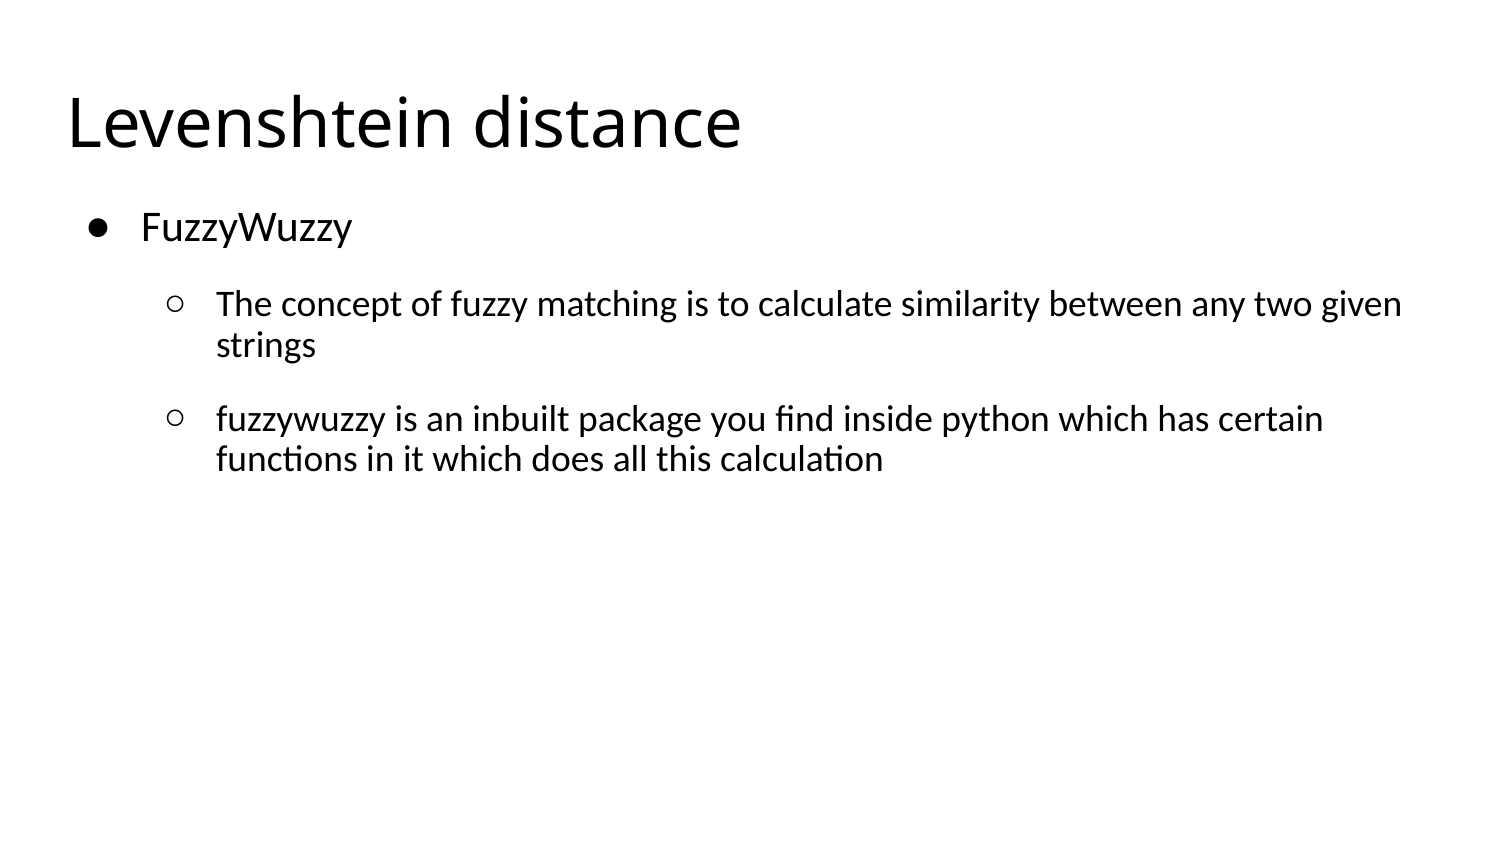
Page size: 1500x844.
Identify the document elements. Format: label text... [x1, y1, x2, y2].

title Levenshtein distance [51, 72, 1449, 167]
list FuzzyWuzzy The concept of fuzzy matching is to calculate similarity between any two given strings fuzzywuzzy is an inbuilt package you find inside python which has certain functions in it which does all this calculation [51, 189, 1449, 750]
